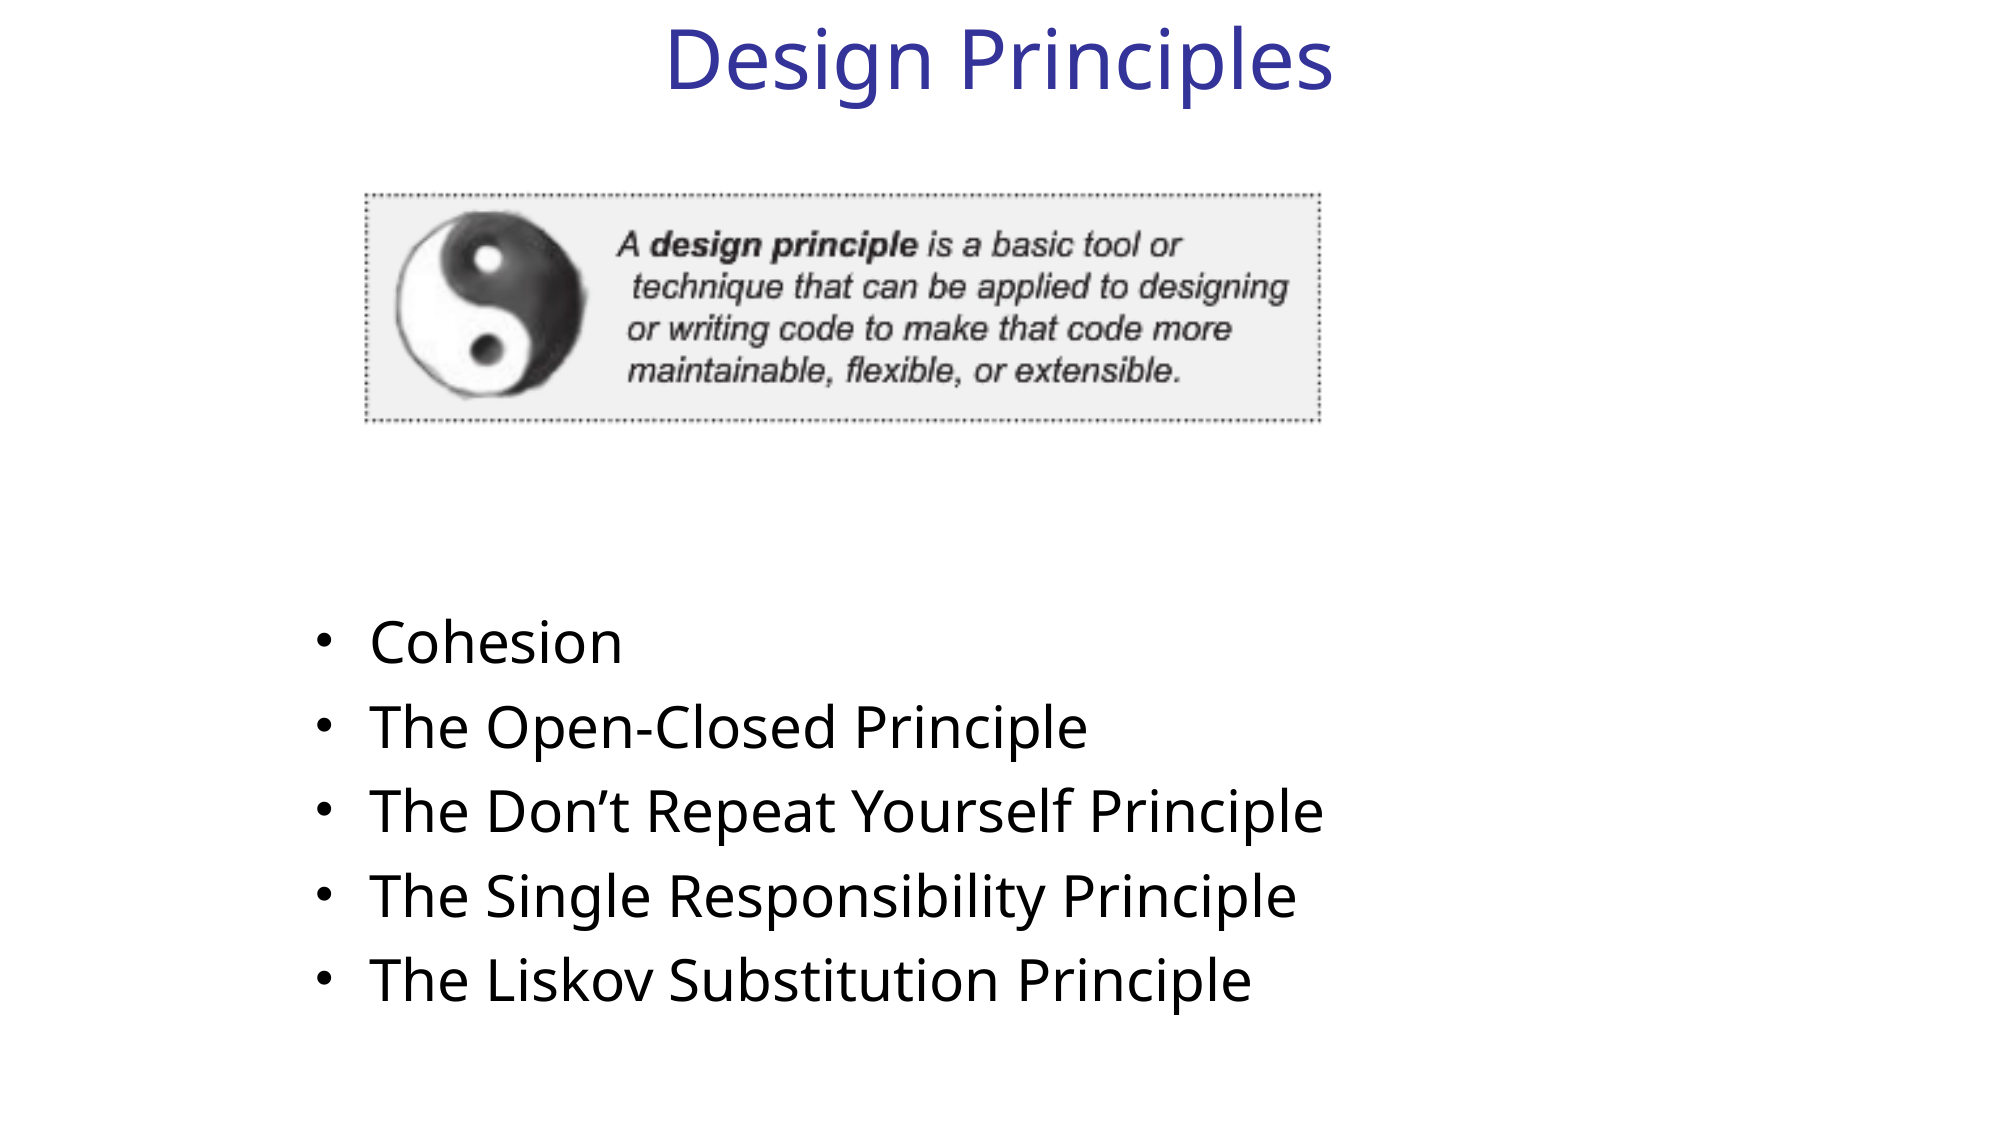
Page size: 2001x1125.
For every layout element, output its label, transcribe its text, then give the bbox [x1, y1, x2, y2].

text_box Cohesion The Open-Closed Principle The Don’t Repeat Yourself Principle The Single Responsibility Principle The Liskov Substitution Principle [300, 174, 1700, 1088]
text_box Design Principles [300, 0, 1700, 114]
picture [349, 176, 1332, 438]
